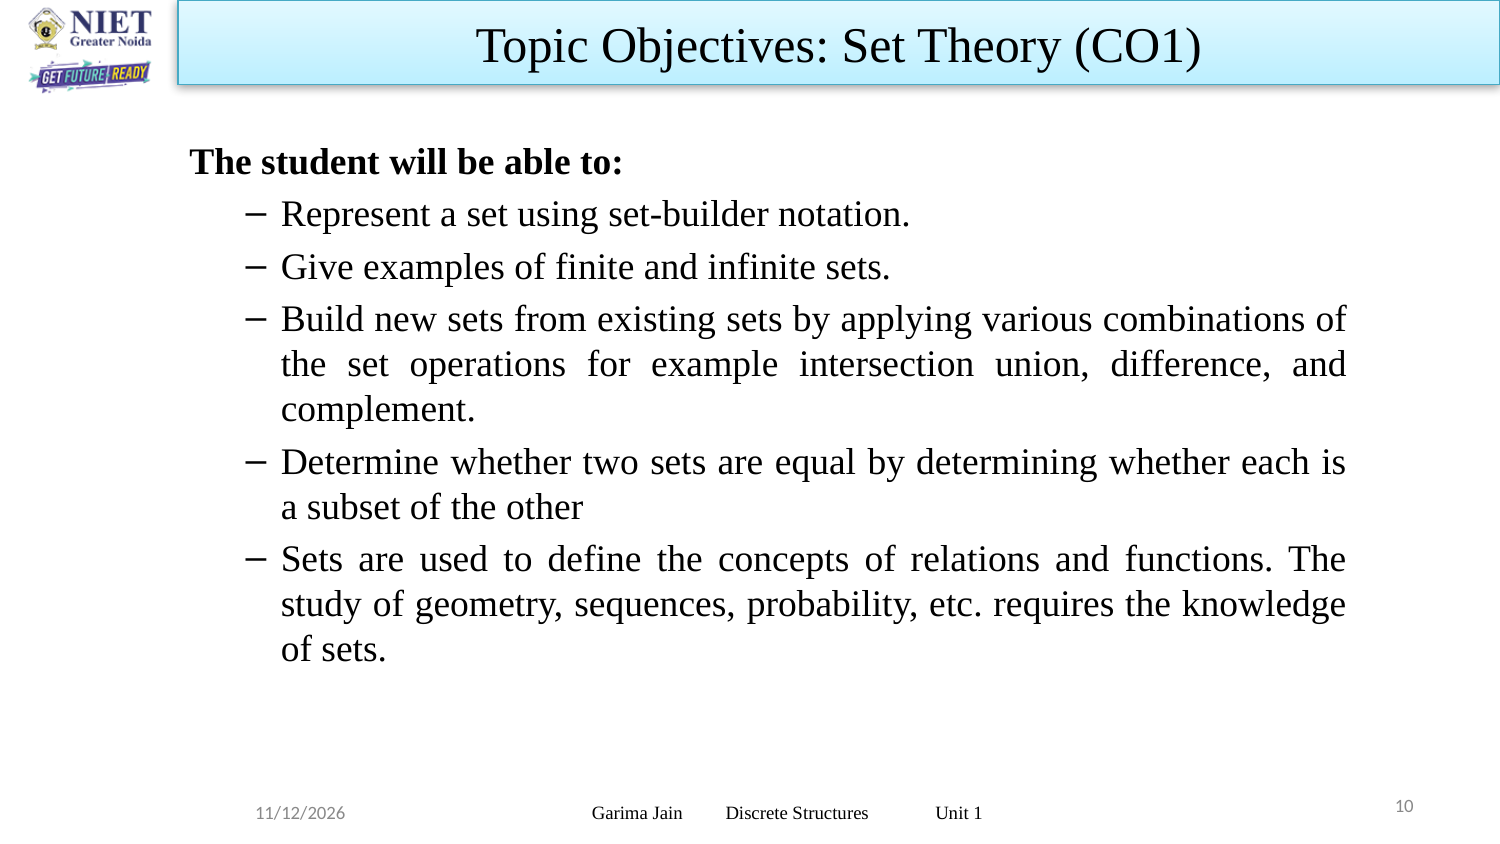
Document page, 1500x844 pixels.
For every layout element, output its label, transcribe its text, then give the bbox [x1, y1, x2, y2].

list The student will be able to: Represent a set using set-builder notation. Give examples of finite and infinite sets. Build new sets from existing sets by applying various combinations of the set operations for example intersection union, difference, and complement. Determine whether two sets are equal by determining whether each is a subset of the other Sets are used to define the concepts of relations and functions. The study of geometry, sequences, probability, etc. requires the knowledge of sets. [178, 131, 1360, 751]
picture [0, 0, 179, 101]
text_box Topic Objectives: Set Theory (CO1) [179, 0, 1500, 85]
footer Garima Jain Discrete Structures Unit 1 [478, 789, 1097, 835]
slide_number 10 [1074, 782, 1425, 827]
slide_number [243, 789, 478, 835]
